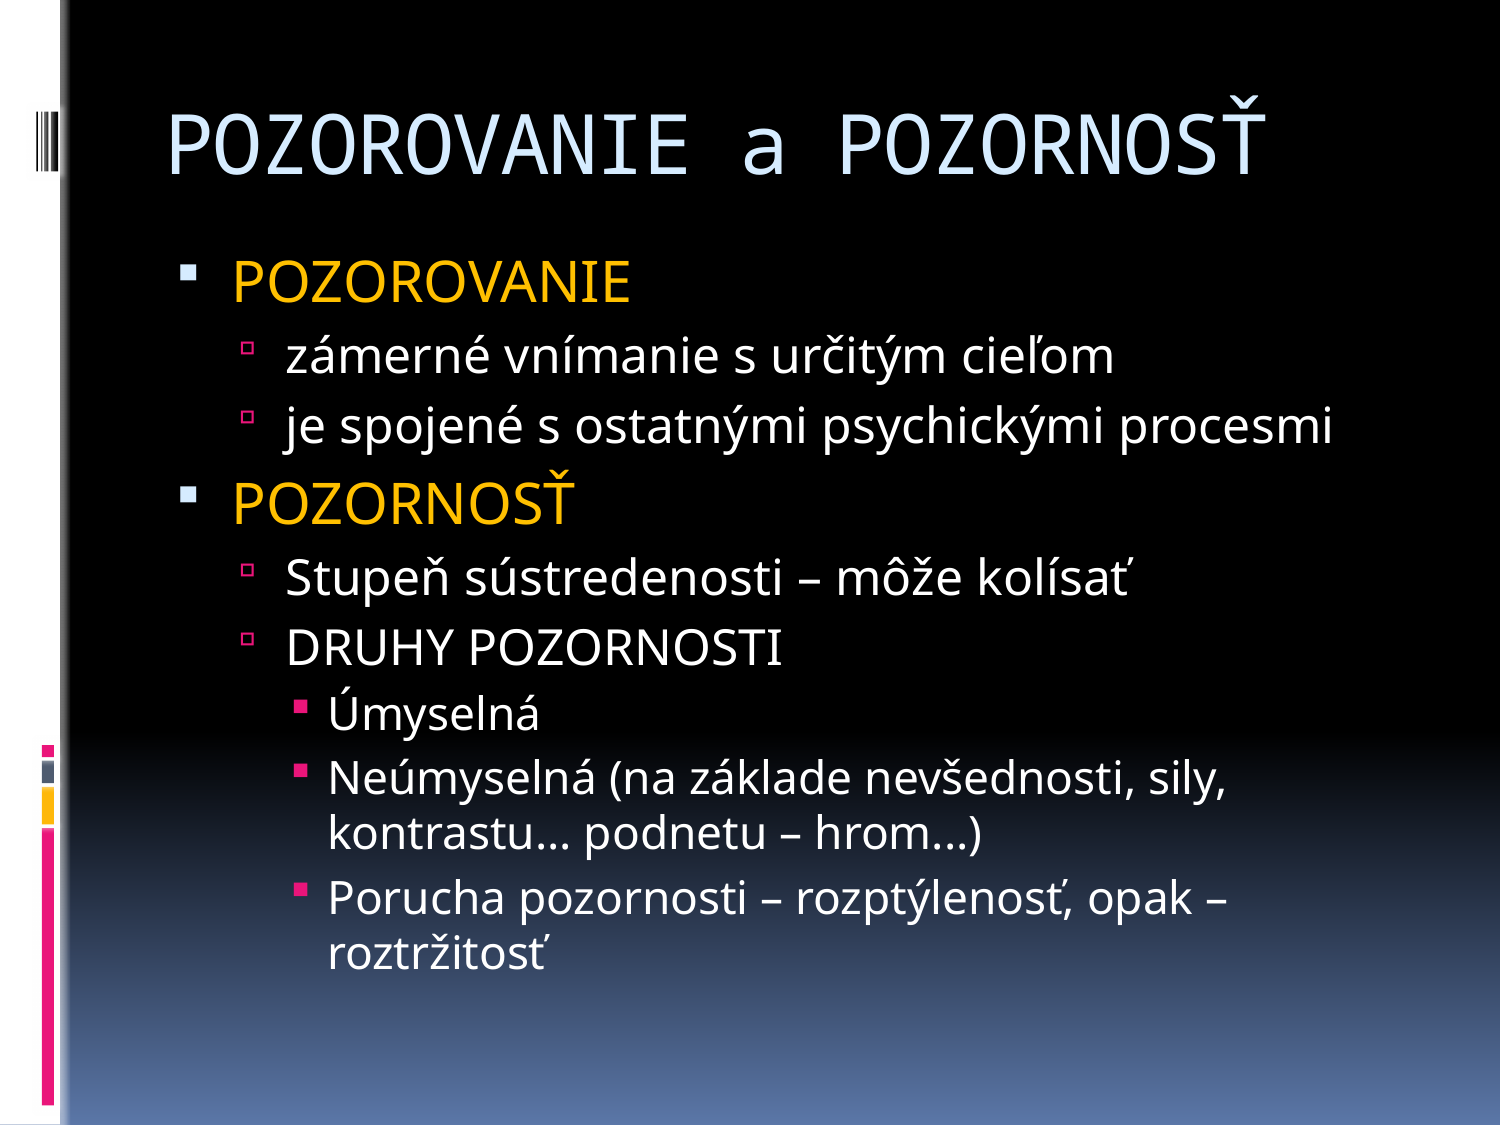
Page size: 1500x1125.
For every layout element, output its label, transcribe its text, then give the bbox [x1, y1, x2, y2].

list POZOROVANIE zámerné vnímanie s určitým cieľom je spojené s ostatnými psychickými procesmi POZORNOSŤ Stupeň sústredenosti – môže kolísať DRUHY POZORNOSTI Úmyselná Neúmyselná (na základe nevšednosti, sily, kontrastu... podnetu – hrom...) Porucha pozornosti – rozptýlenosť, opak – roztržitosť [150, 237, 1425, 988]
title POZOROVANIE a POZORNOSŤ [150, 83, 1425, 234]
